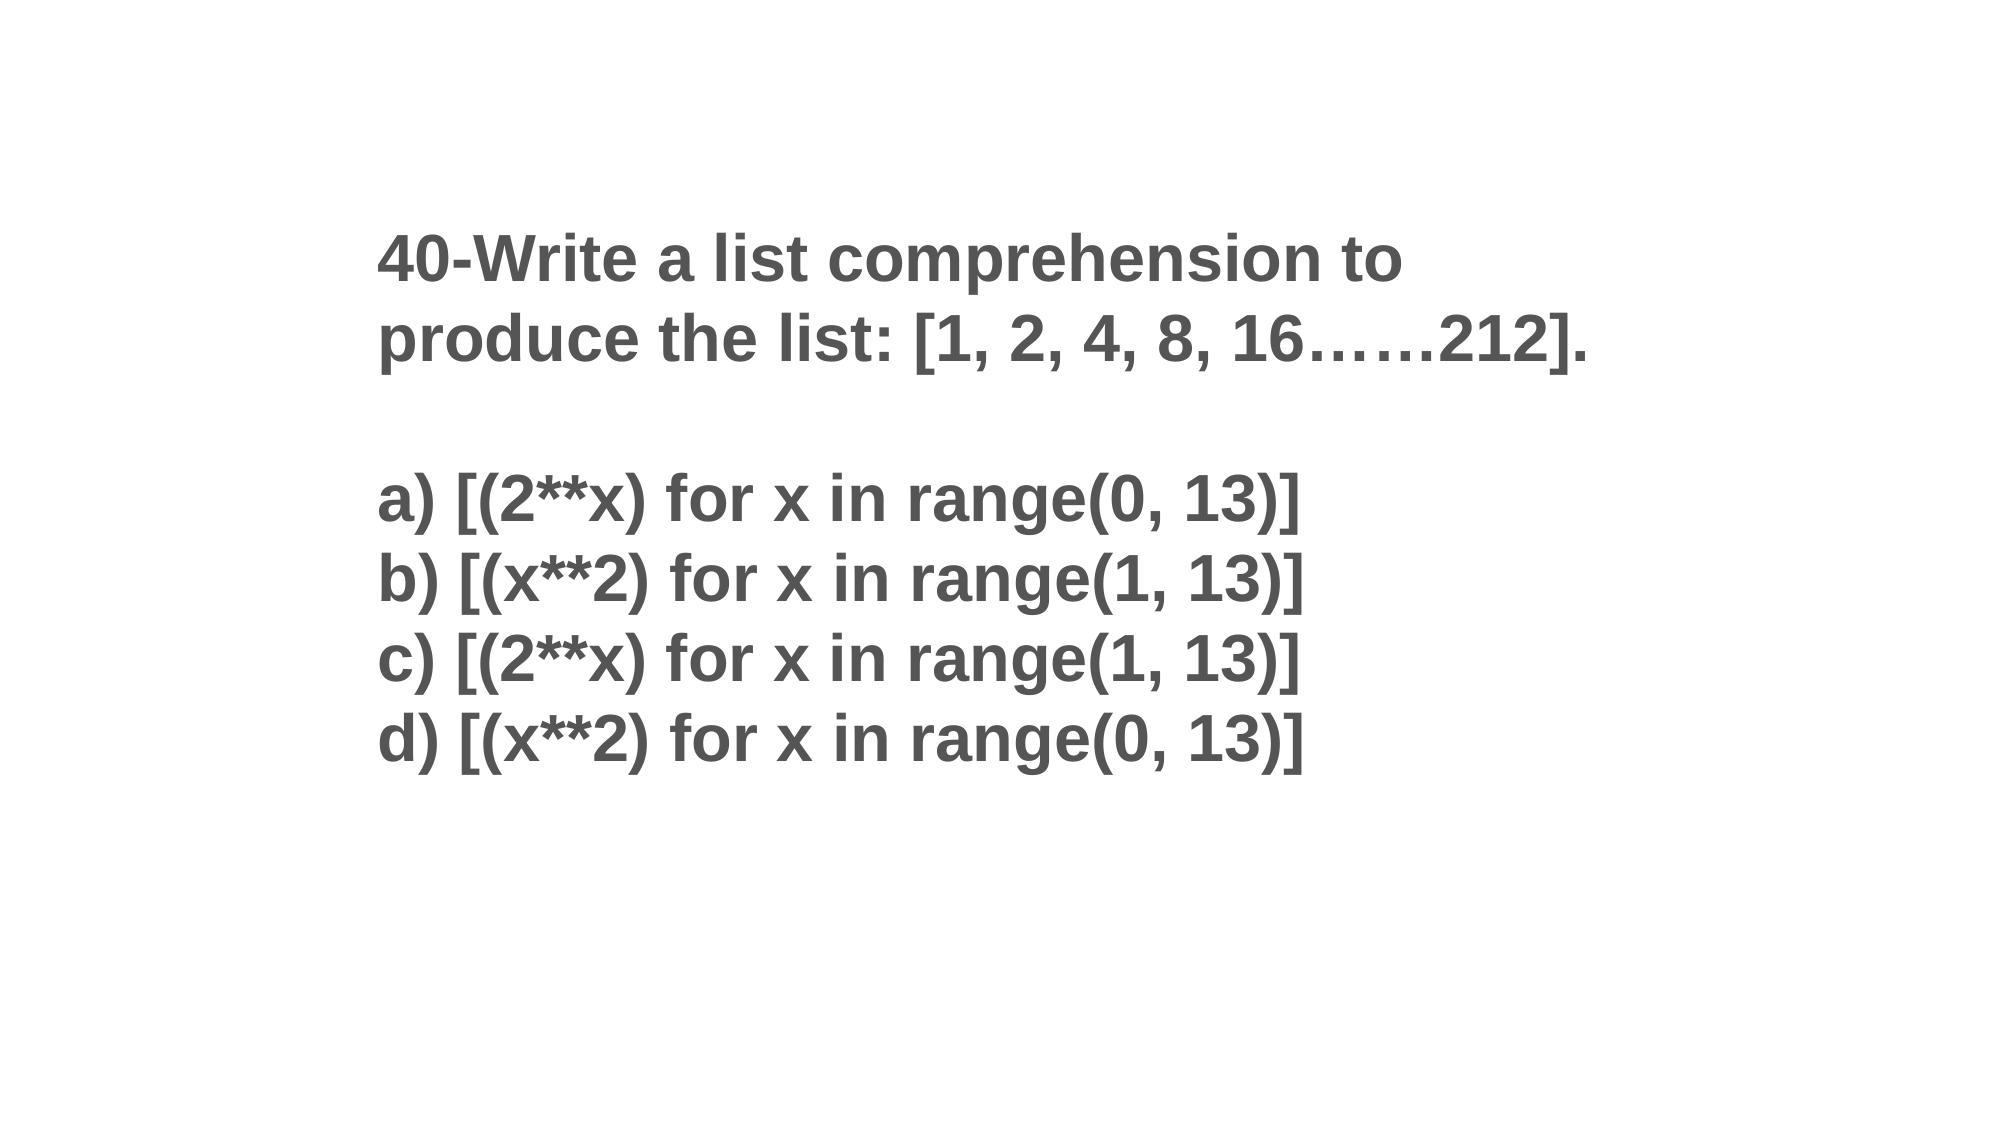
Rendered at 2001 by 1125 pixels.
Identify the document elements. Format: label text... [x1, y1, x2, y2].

text_box 40-Write a list comprehension to produce the list: [1, 2, 4, 8, 16……212]. a) [(2**x) for x in range(0, 13)] b) [(x**2) for x in range(1, 13)] c) [(2**x) for x in range(1, 13)] d) [(x**2) for x in range(0, 13)] [362, 207, 1682, 782]
